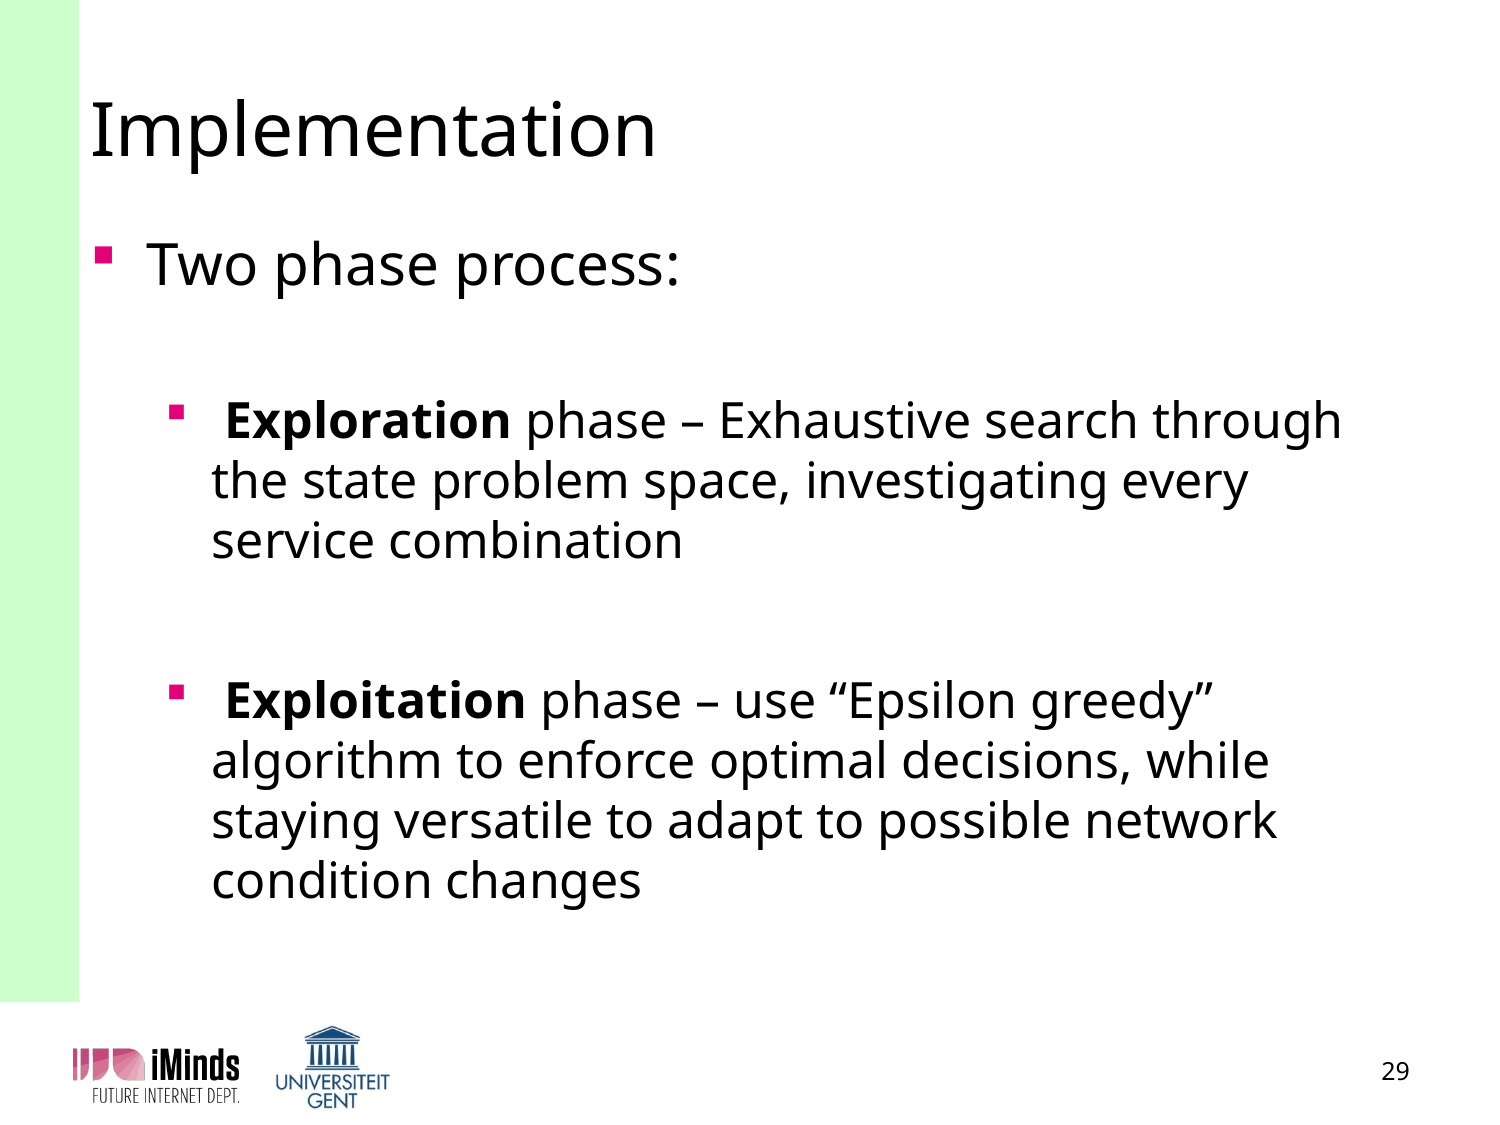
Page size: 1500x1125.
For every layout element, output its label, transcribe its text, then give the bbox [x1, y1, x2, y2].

slide_number 29 [1281, 1042, 1425, 1103]
title Implementation [74, 44, 1426, 209]
picture [73, 1048, 239, 1103]
list Two phase process: Exploration phase – Exhaustive search through the state problem space, investigating every service combination Exploitation phase – use “Epsilon greedy” algorithm to enforce optimal decisions, while staying versatile to adapt to possible network condition changes [74, 219, 1426, 1006]
picture [275, 1024, 391, 1109]
